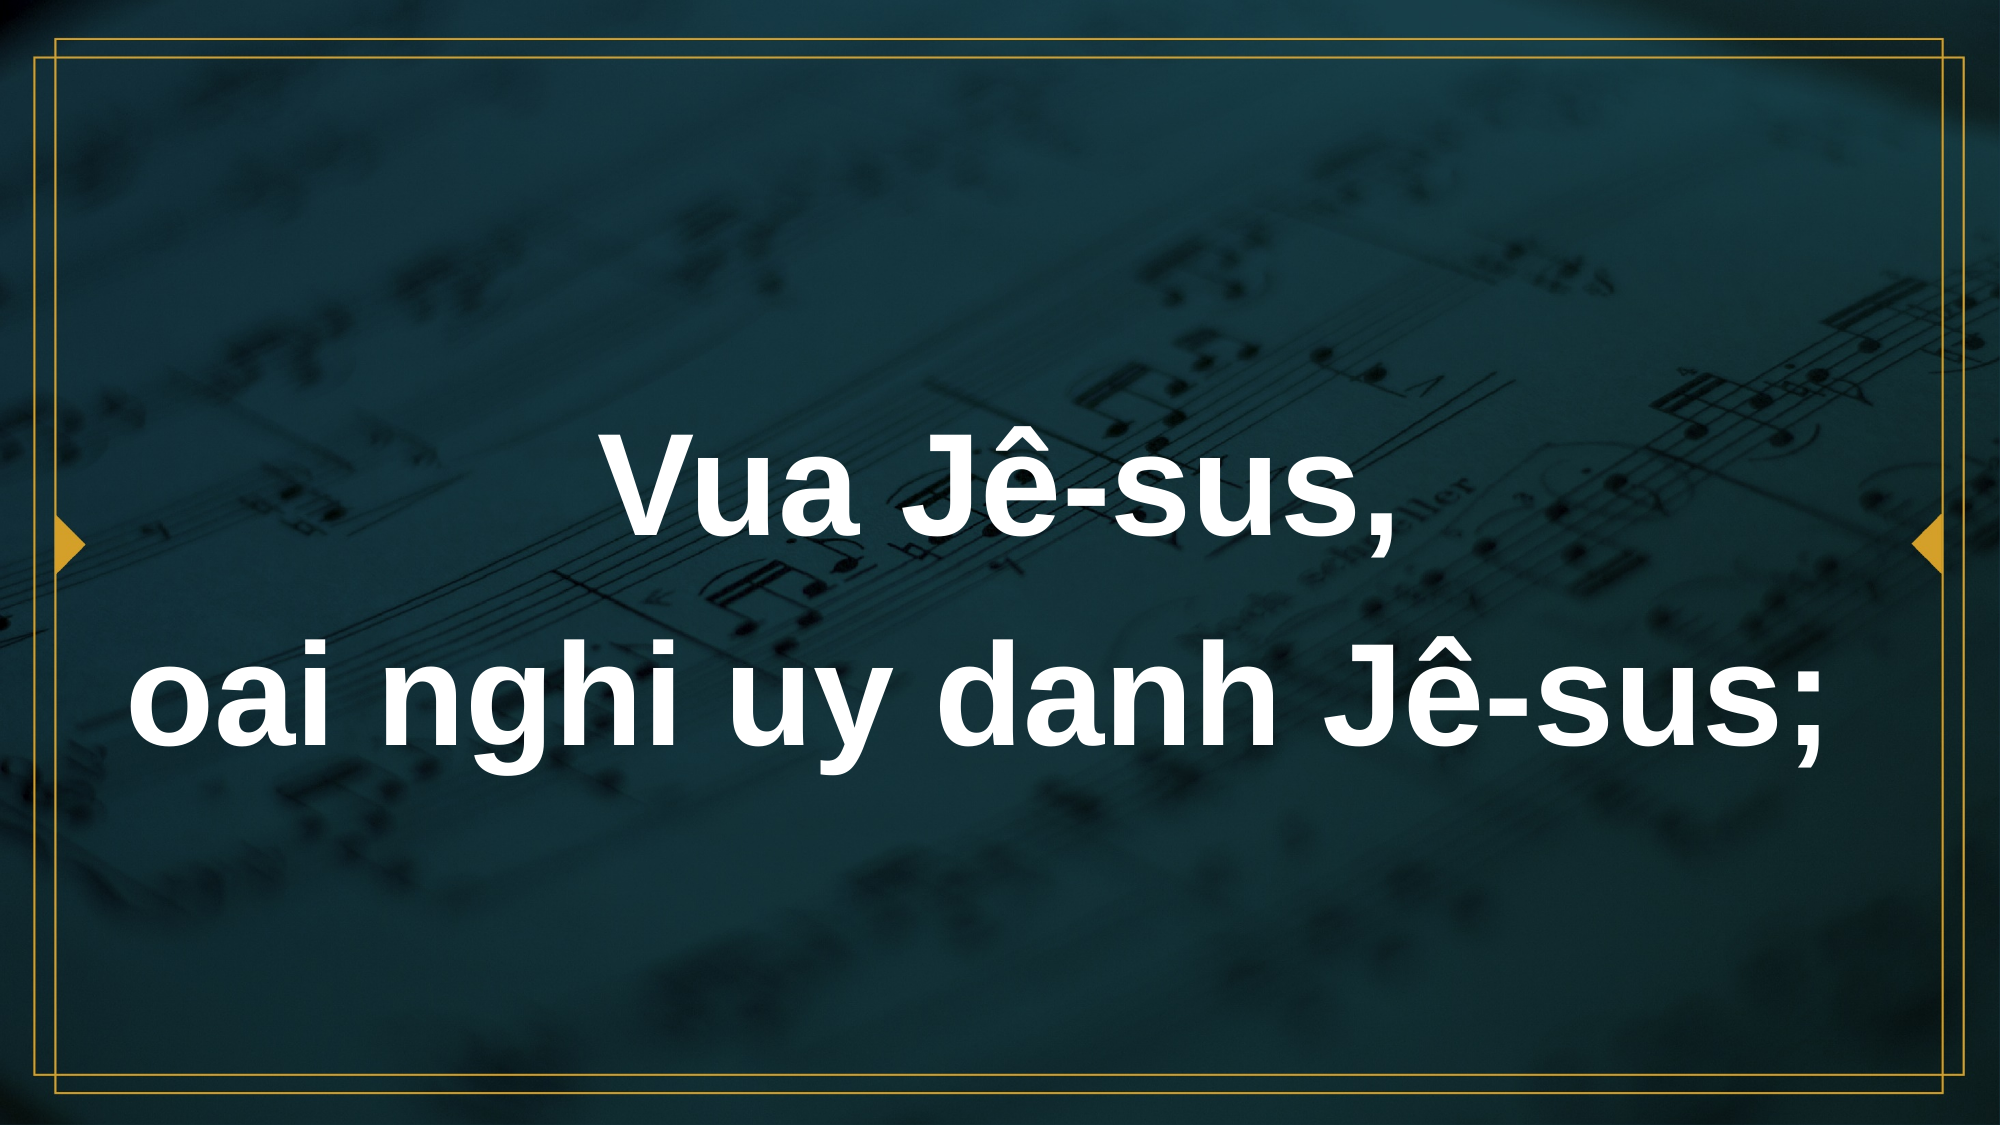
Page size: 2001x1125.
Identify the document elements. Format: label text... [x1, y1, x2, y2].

picture [0, 0, 2000, 1125]
title Vua Jê-sus, oai nghi uy danh Jê-sus; [55, 53, 1945, 1077]
